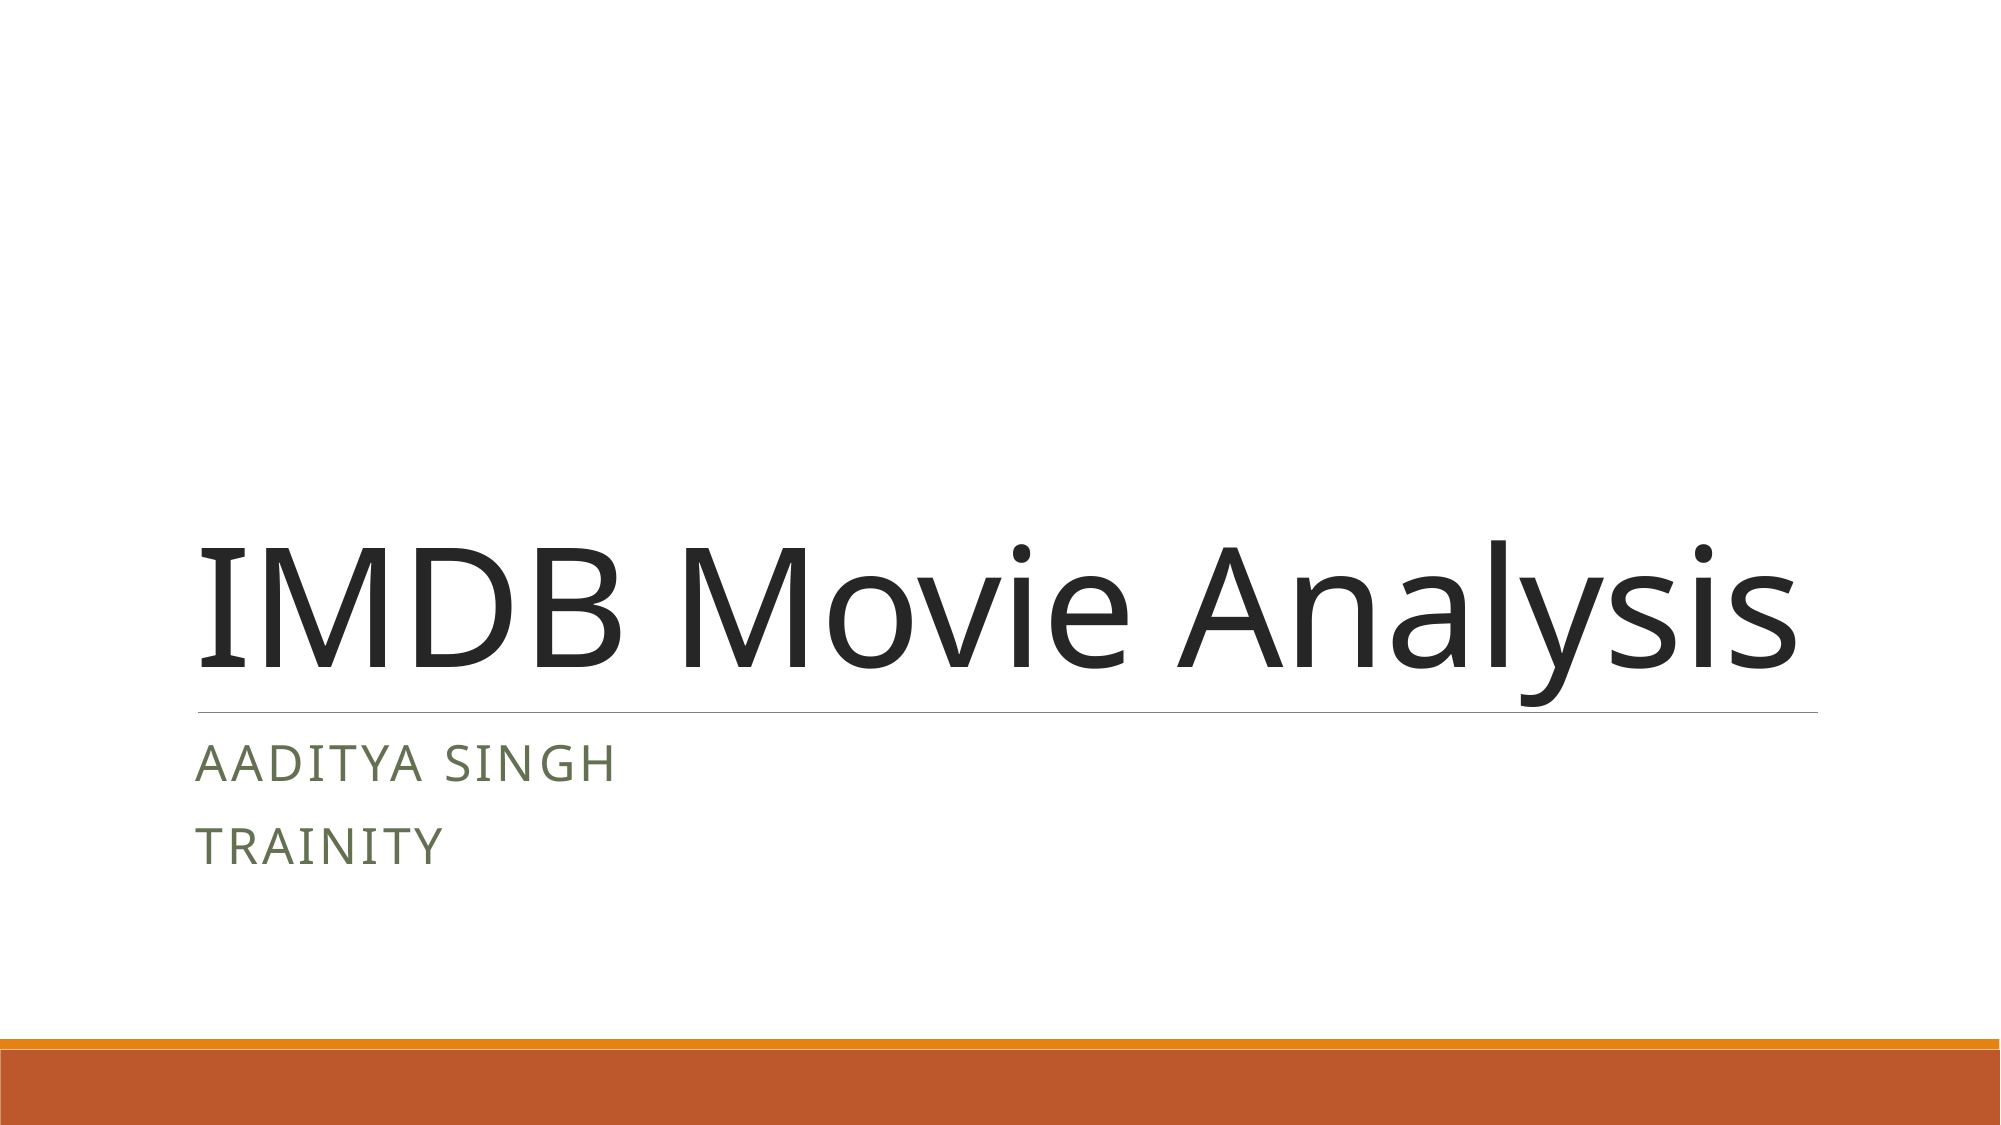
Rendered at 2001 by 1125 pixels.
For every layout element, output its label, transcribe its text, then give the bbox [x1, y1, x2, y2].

title IMDB Movie Analysis [180, 124, 1830, 710]
subtitle Aaditya singh trainity [180, 730, 1831, 919]
